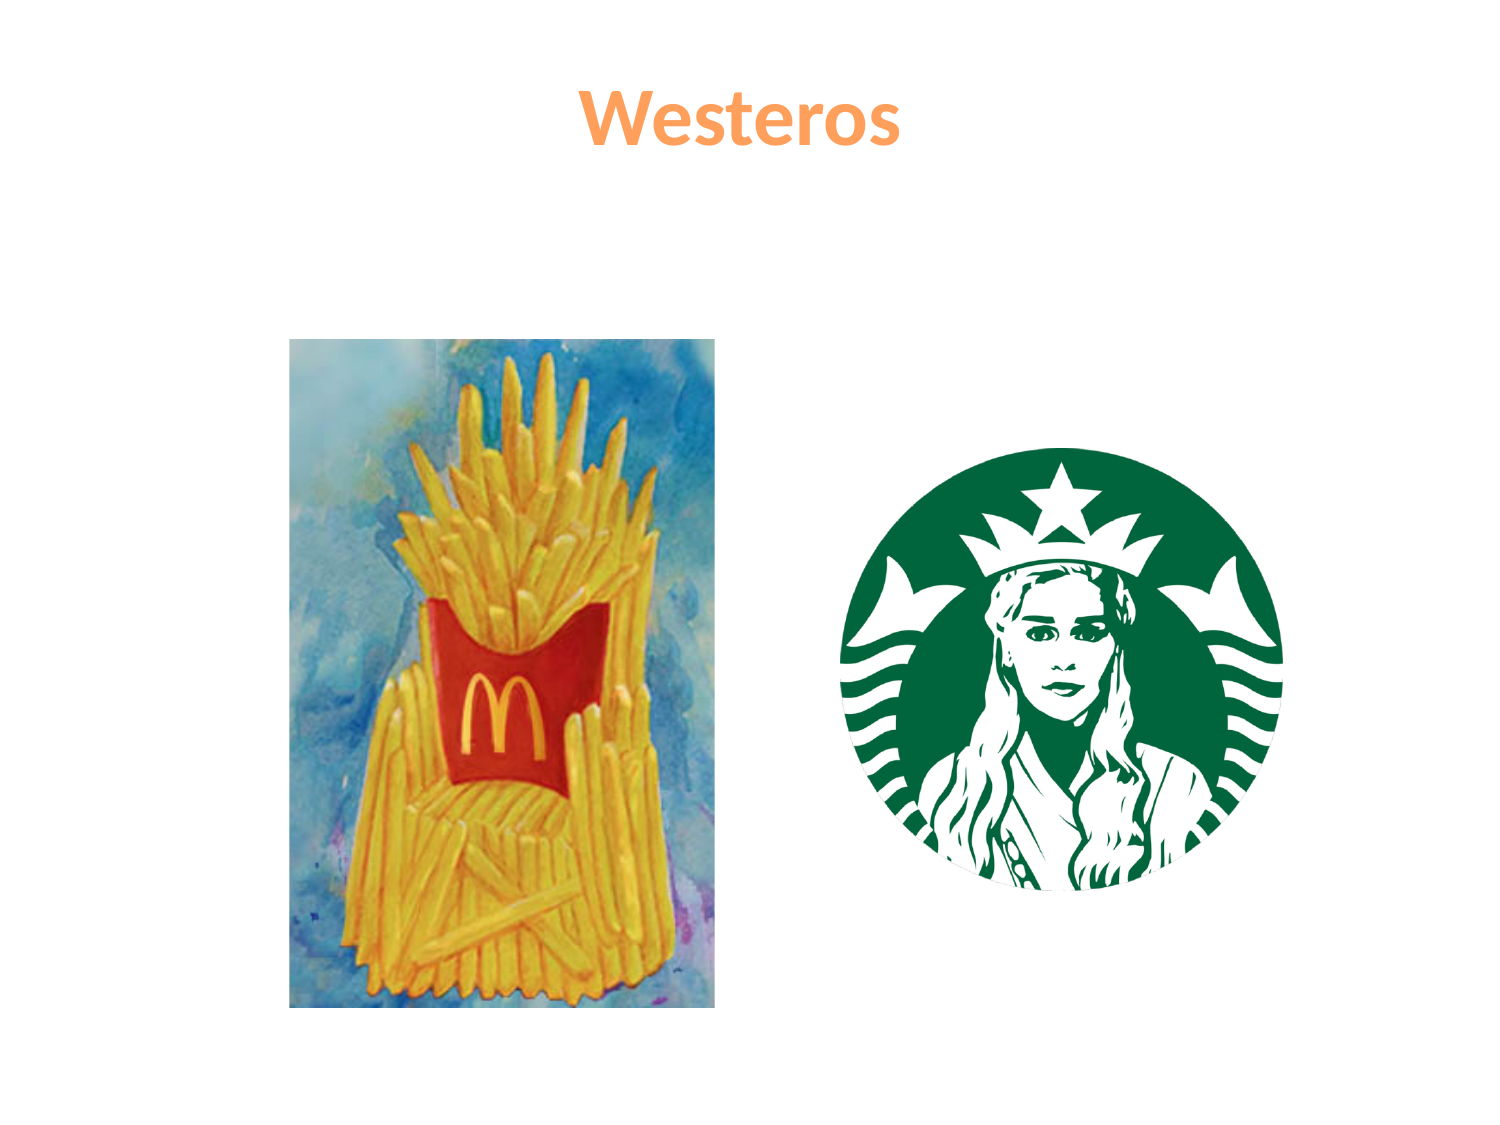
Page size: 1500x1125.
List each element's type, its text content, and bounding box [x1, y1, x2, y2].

text_box Westeros [419, 54, 1062, 170]
picture [289, 339, 715, 1009]
picture [840, 448, 1284, 891]
